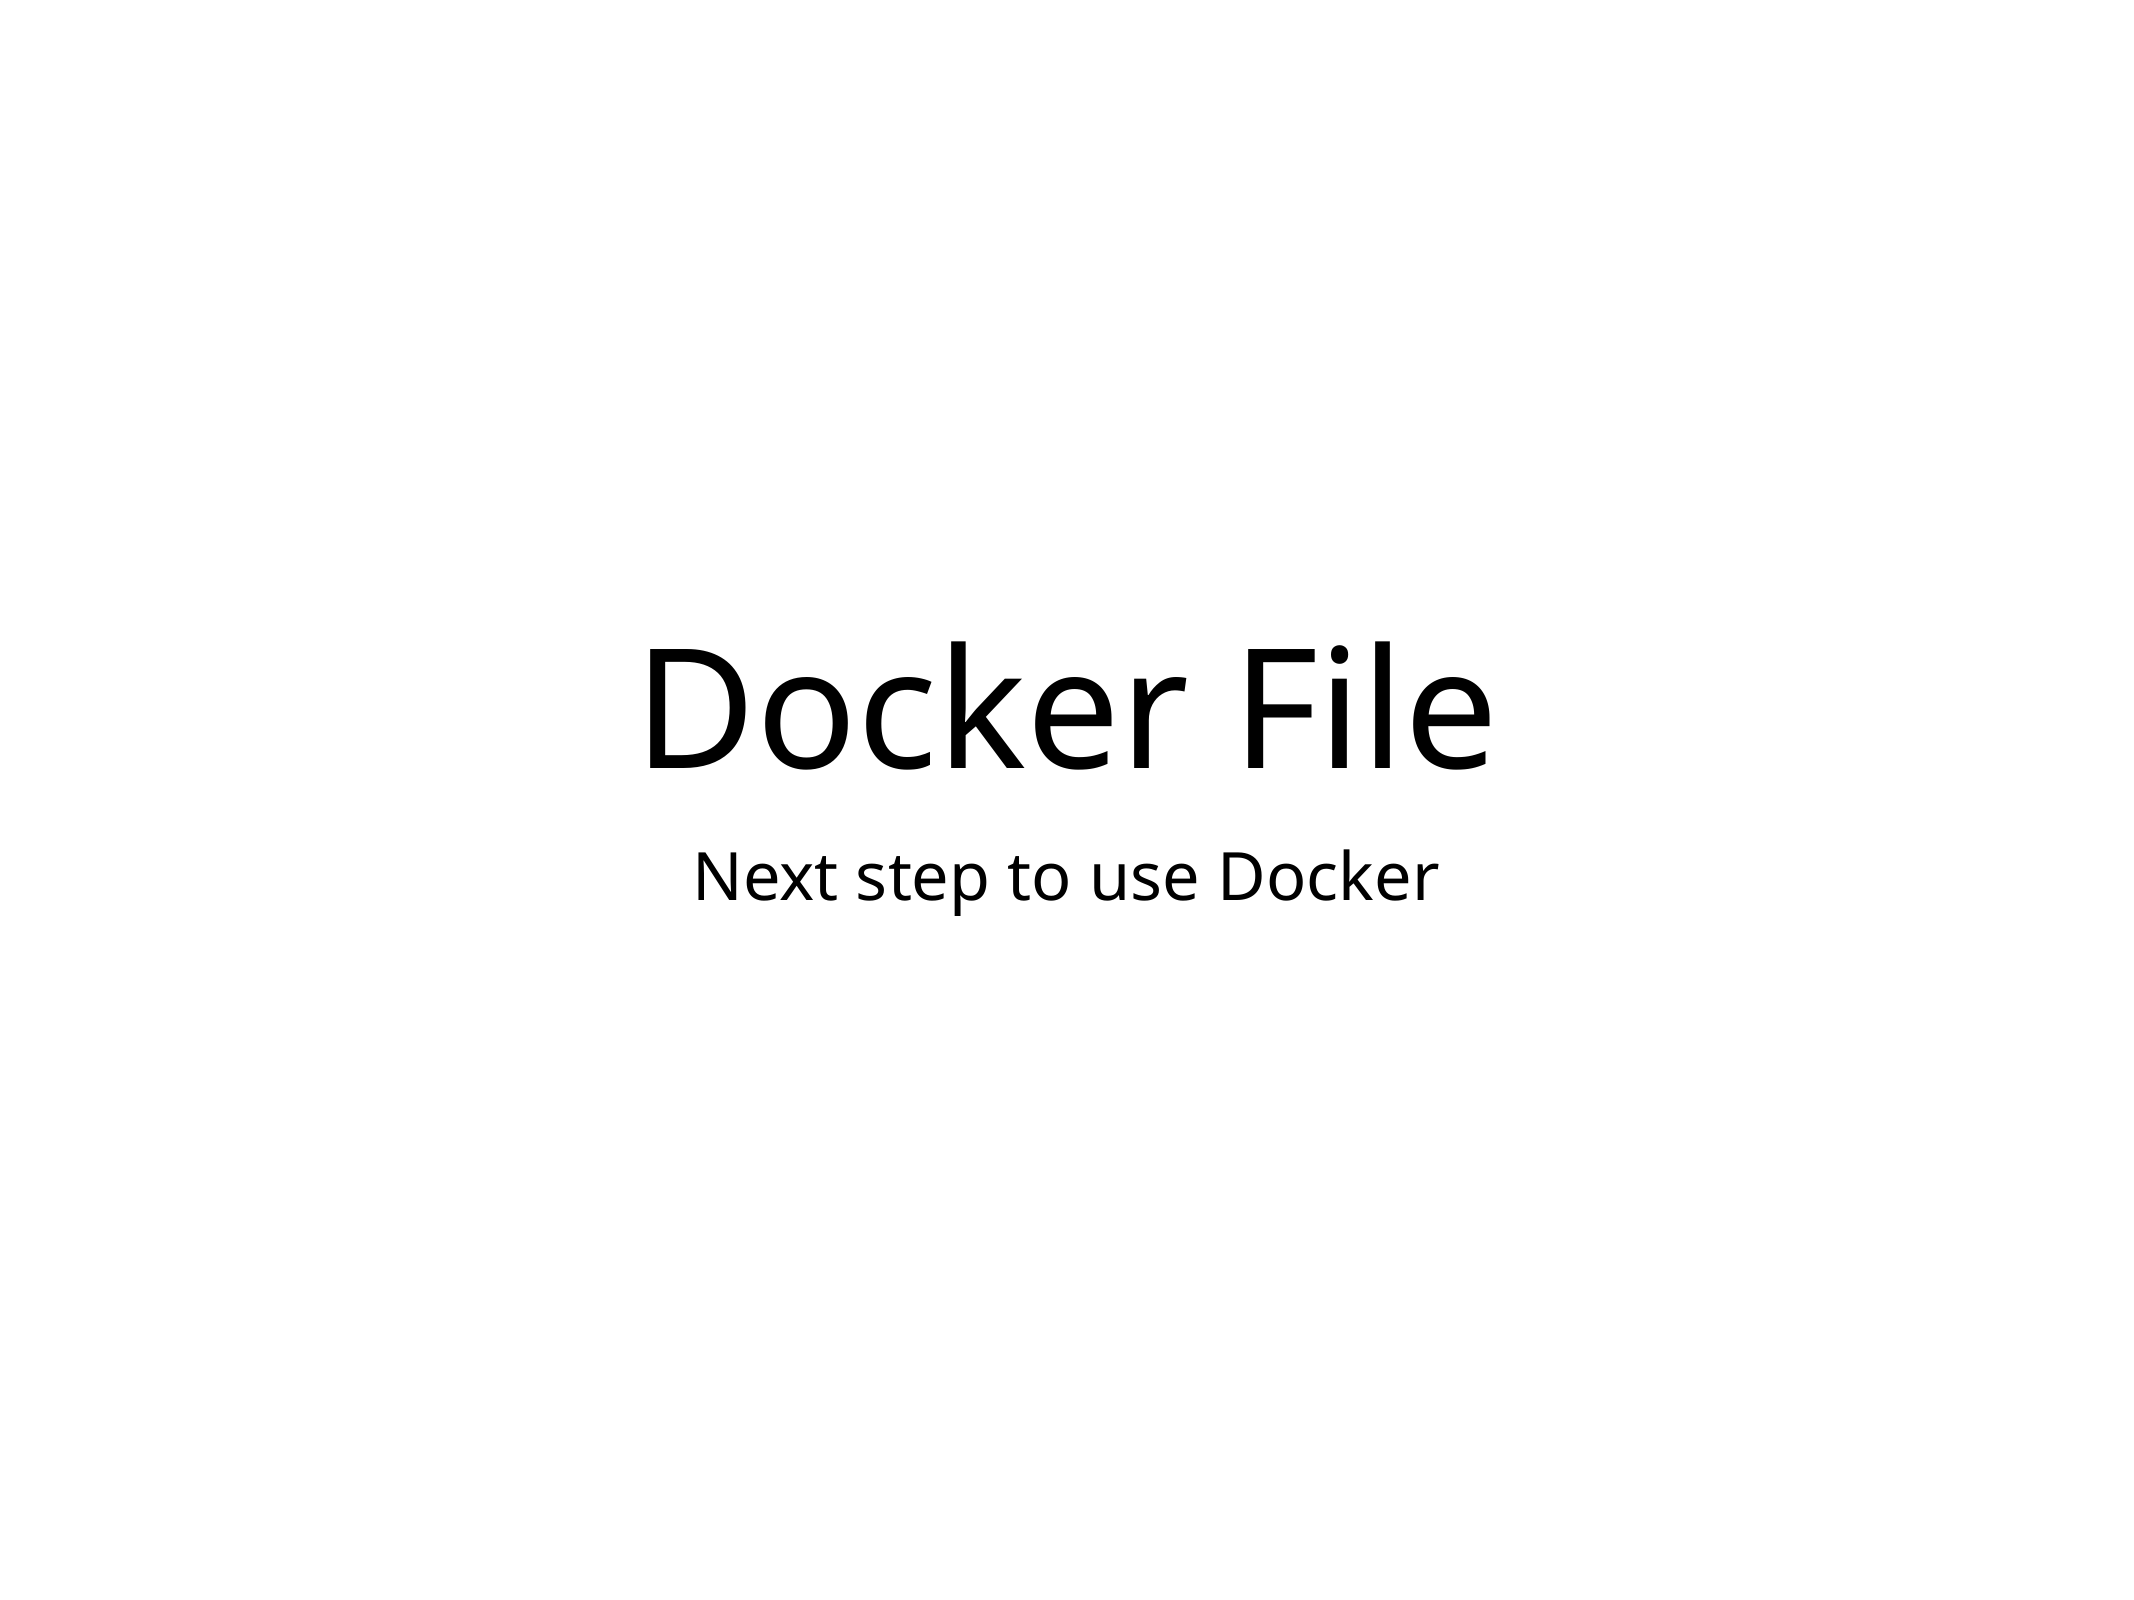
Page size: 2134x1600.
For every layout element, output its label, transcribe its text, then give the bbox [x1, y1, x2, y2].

title Docker File [207, 268, 1926, 811]
subtitle Next step to use Docker [207, 824, 1926, 1011]
